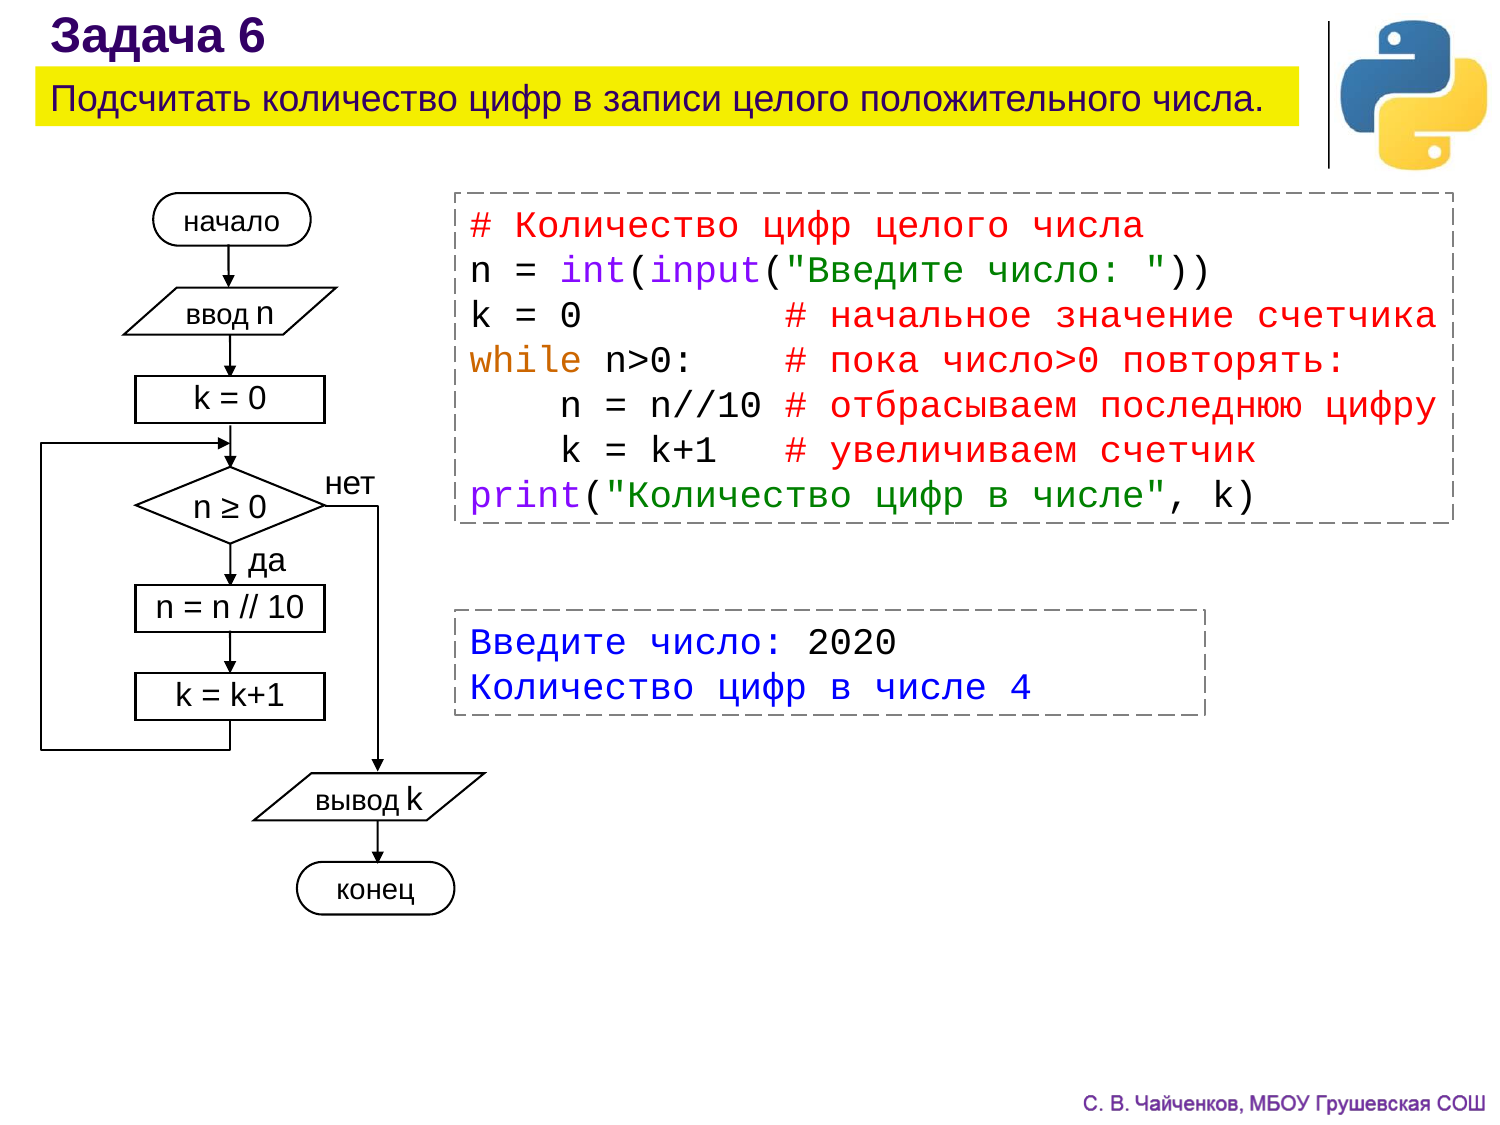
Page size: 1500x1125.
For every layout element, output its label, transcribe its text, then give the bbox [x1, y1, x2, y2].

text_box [40, 192, 485, 915]
text_box Подсчитать количество цифр в записи целого положительного числа. [35, 66, 1300, 127]
text_box Введите число: 2020 Количество цифр в числе 4 [489, 609, 1205, 715]
text_box Задача 6 [35, 0, 1273, 66]
picture [1334, 13, 1492, 179]
text_box # Количество цифр целого числа n = int(input("Введите число: ")) k = 0 # начальное значение счетчика while n>0: # пока число>0 повторять: n = n//10 # отбрасываем последнюю цифру k = k+1 # увеличиваем счетчик print("Количество цифр в числе", k) [485, 192, 1453, 523]
picture [1057, 1082, 1500, 1125]
